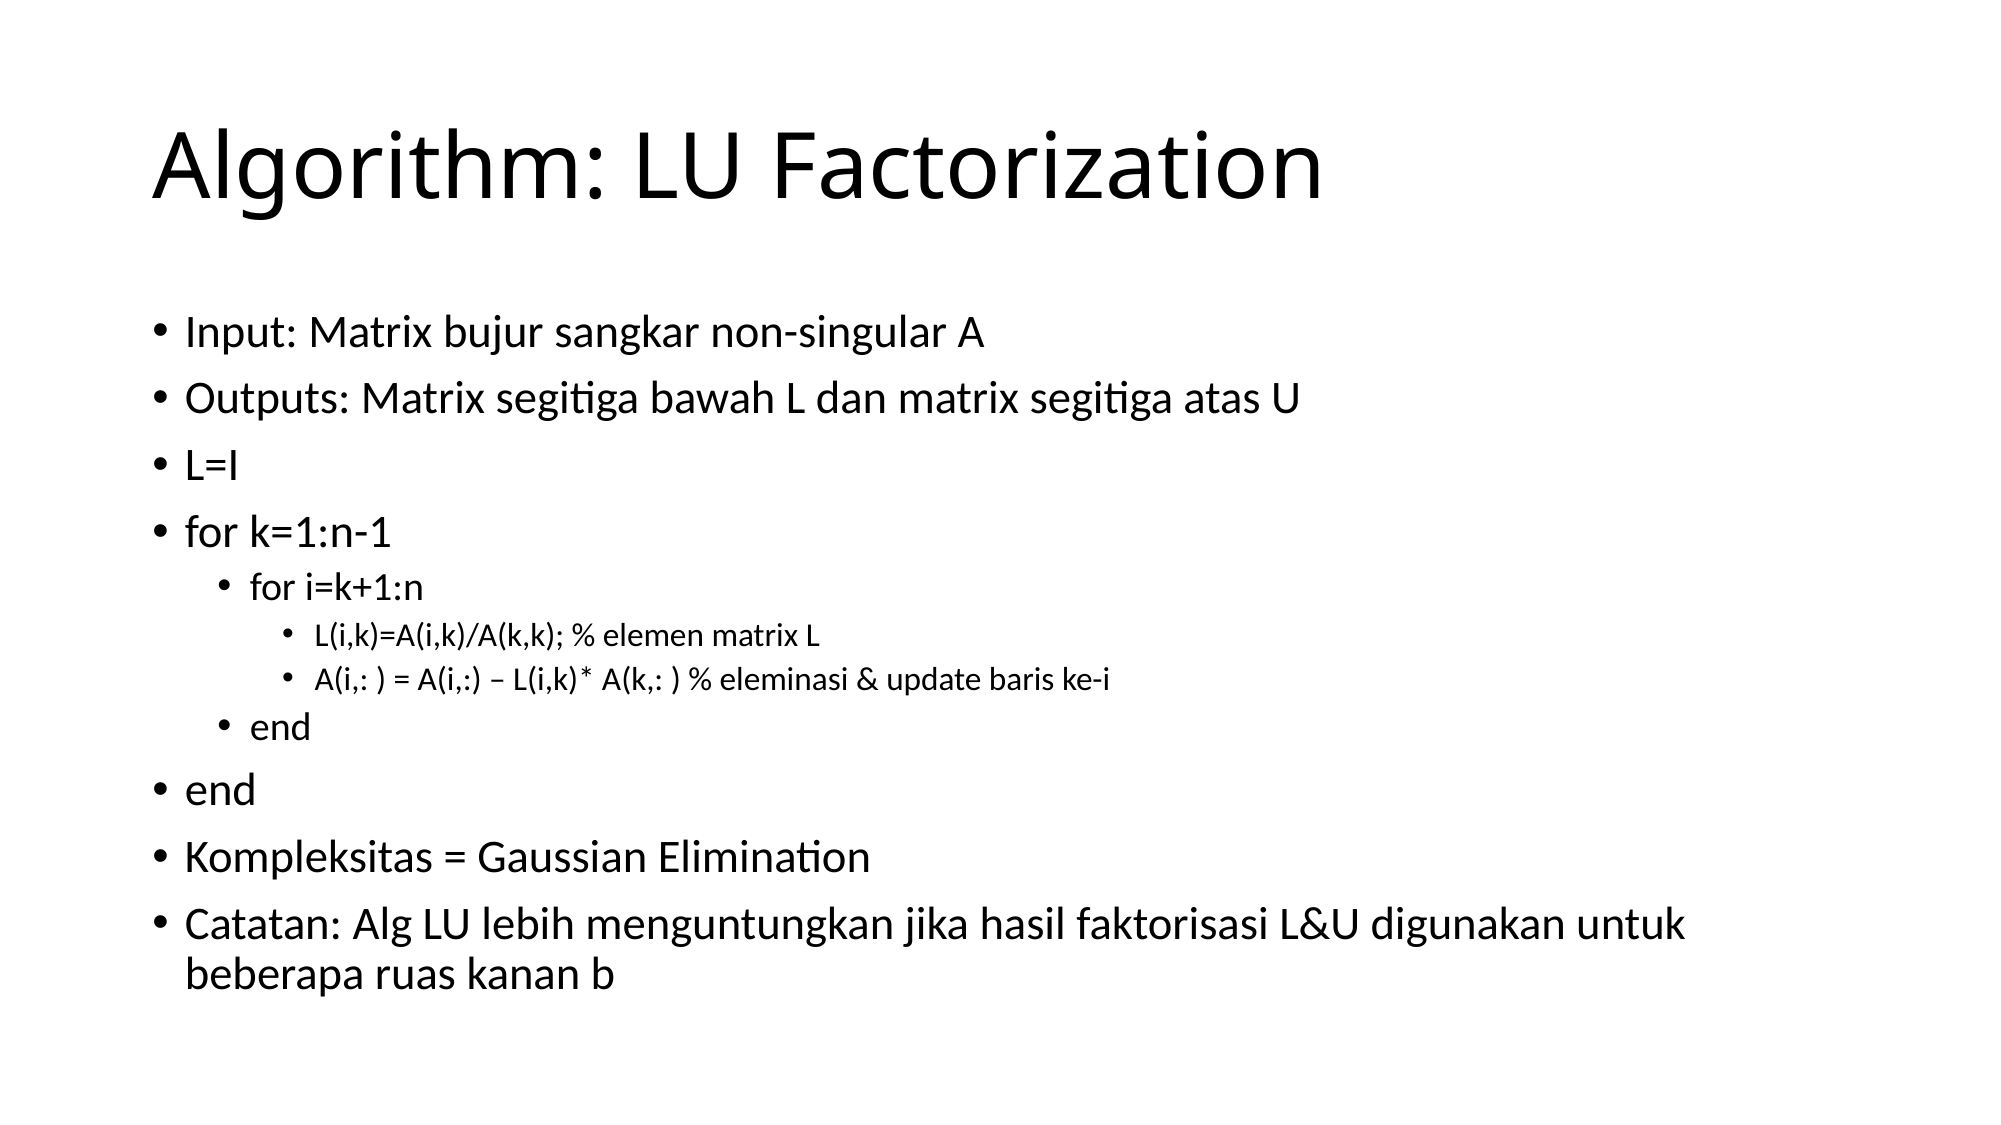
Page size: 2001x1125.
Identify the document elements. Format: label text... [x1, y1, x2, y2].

list Input: Matrix bujur sangkar non-singular A Outputs: Matrix segitiga bawah L dan matrix segitiga atas U L=I for k=1:n-1 for i=k+1:n L(i,k)=A(i,k)/A(k,k); % elemen matrix L A(i,: ) = A(i,:) – L(i,k)* A(k,: ) % eleminasi & update baris ke-i end end Kompleksitas = Gaussian Elimination Catatan: Alg LU lebih menguntungkan jika hasil faktorisasi L&U digunakan untuk beberapa ruas kanan b [137, 299, 1863, 1014]
title Algorithm: LU Factorization [137, 59, 1863, 278]
